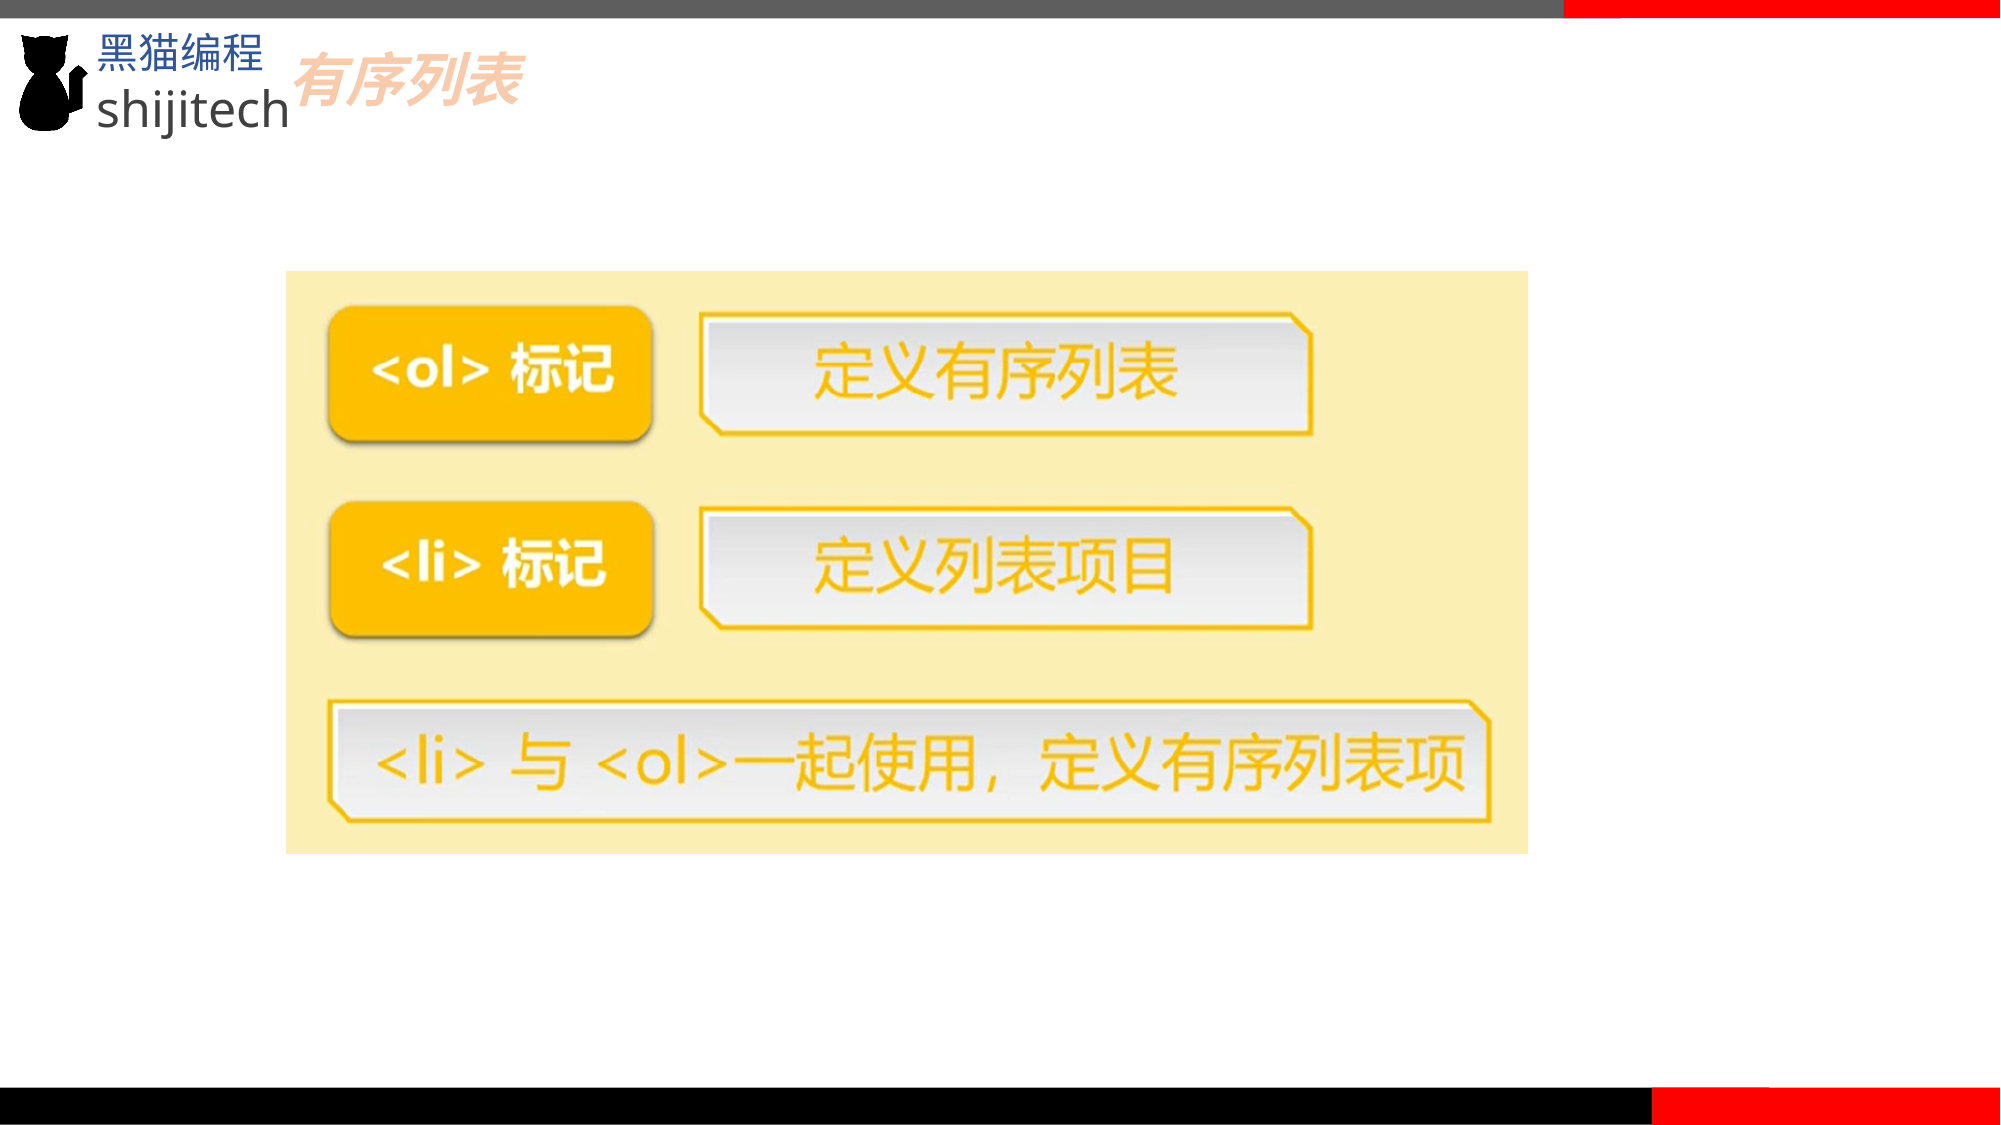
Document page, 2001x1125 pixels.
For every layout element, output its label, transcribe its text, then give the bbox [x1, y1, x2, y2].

picture [286, 271, 1528, 854]
text_box 有序列表 [272, 43, 969, 119]
picture [5, 35, 101, 131]
